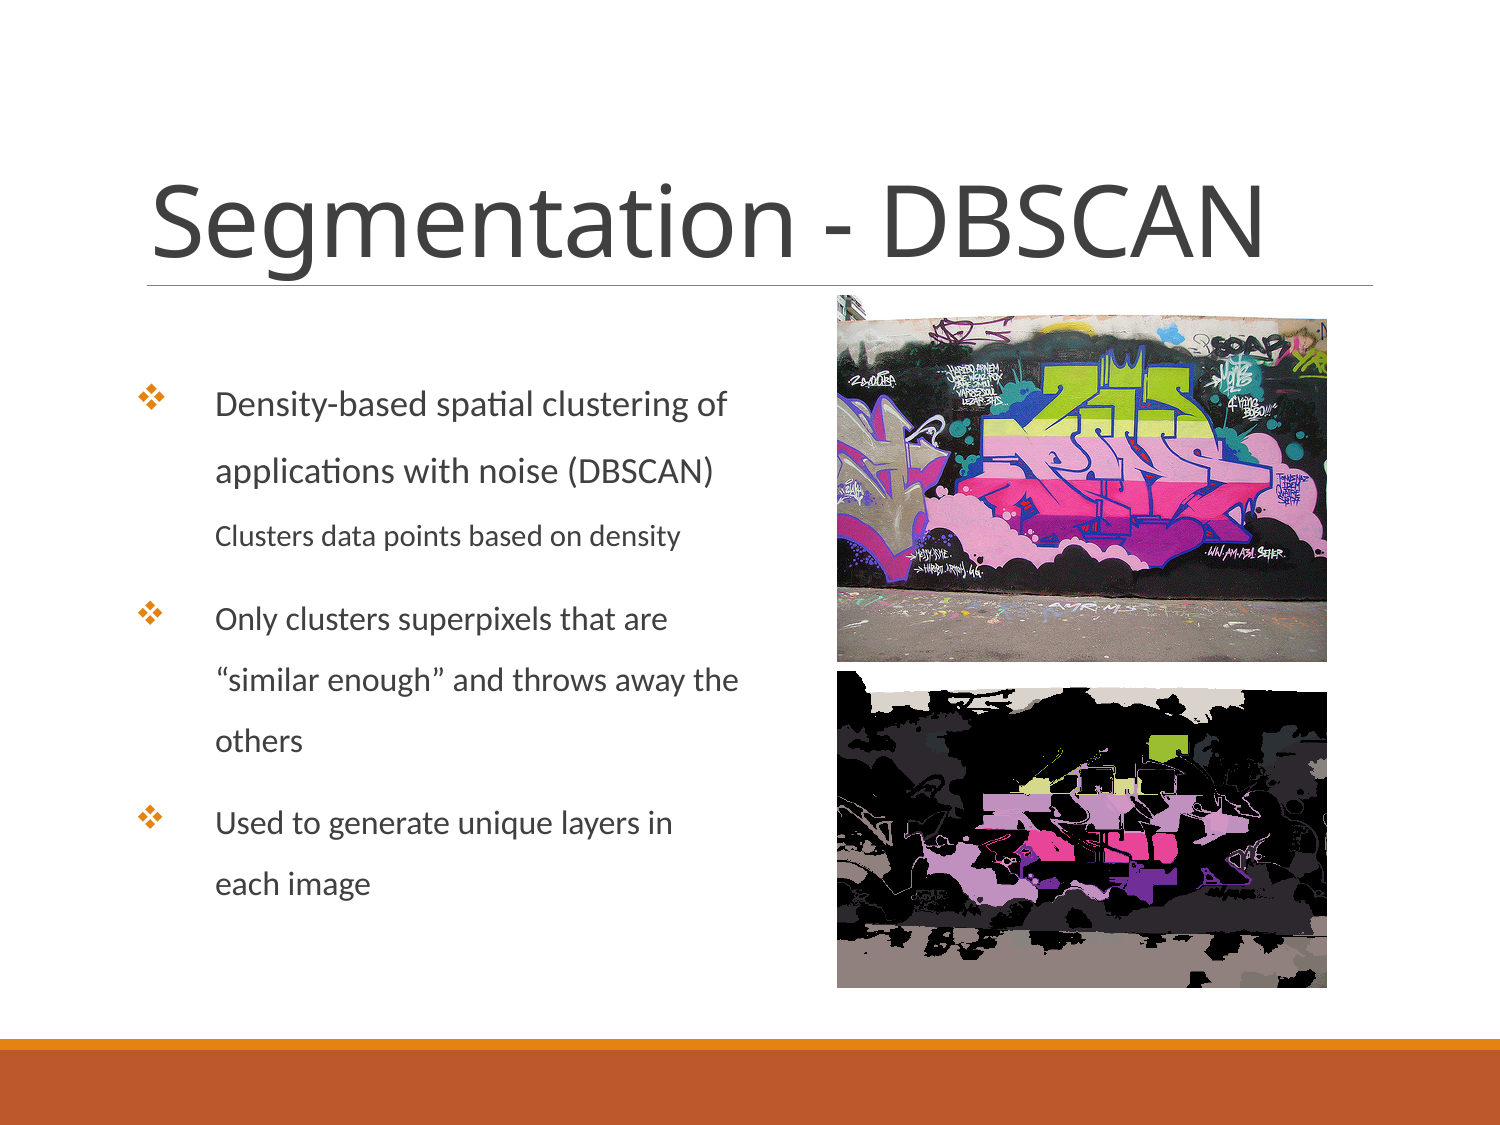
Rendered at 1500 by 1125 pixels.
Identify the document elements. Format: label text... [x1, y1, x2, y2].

list Density-based spatial clustering of applications with noise (DBSCAN) Clusters data points based on density Only clusters superpixels that are “similar enough” and throws away the others Used to generate unique layers in each image [135, 350, 743, 963]
title Segmentation - DBSCAN [135, 47, 1373, 285]
picture [836, 670, 1327, 988]
picture [836, 294, 1327, 663]
